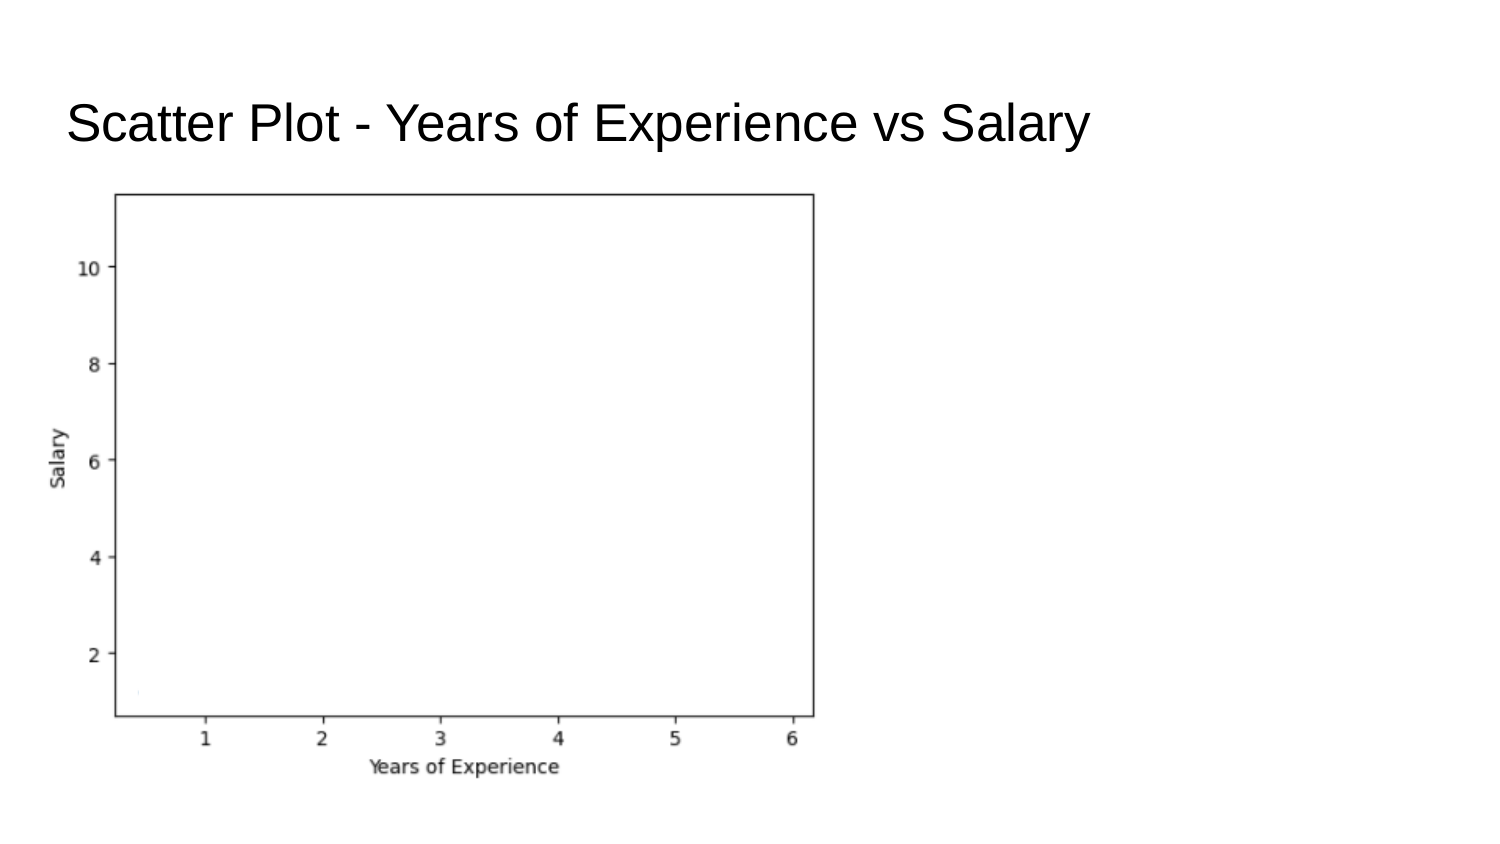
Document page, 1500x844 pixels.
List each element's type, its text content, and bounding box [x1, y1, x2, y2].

picture [24, 191, 857, 794]
title Scatter Plot - Years of Experience vs Salary [51, 72, 1449, 167]
